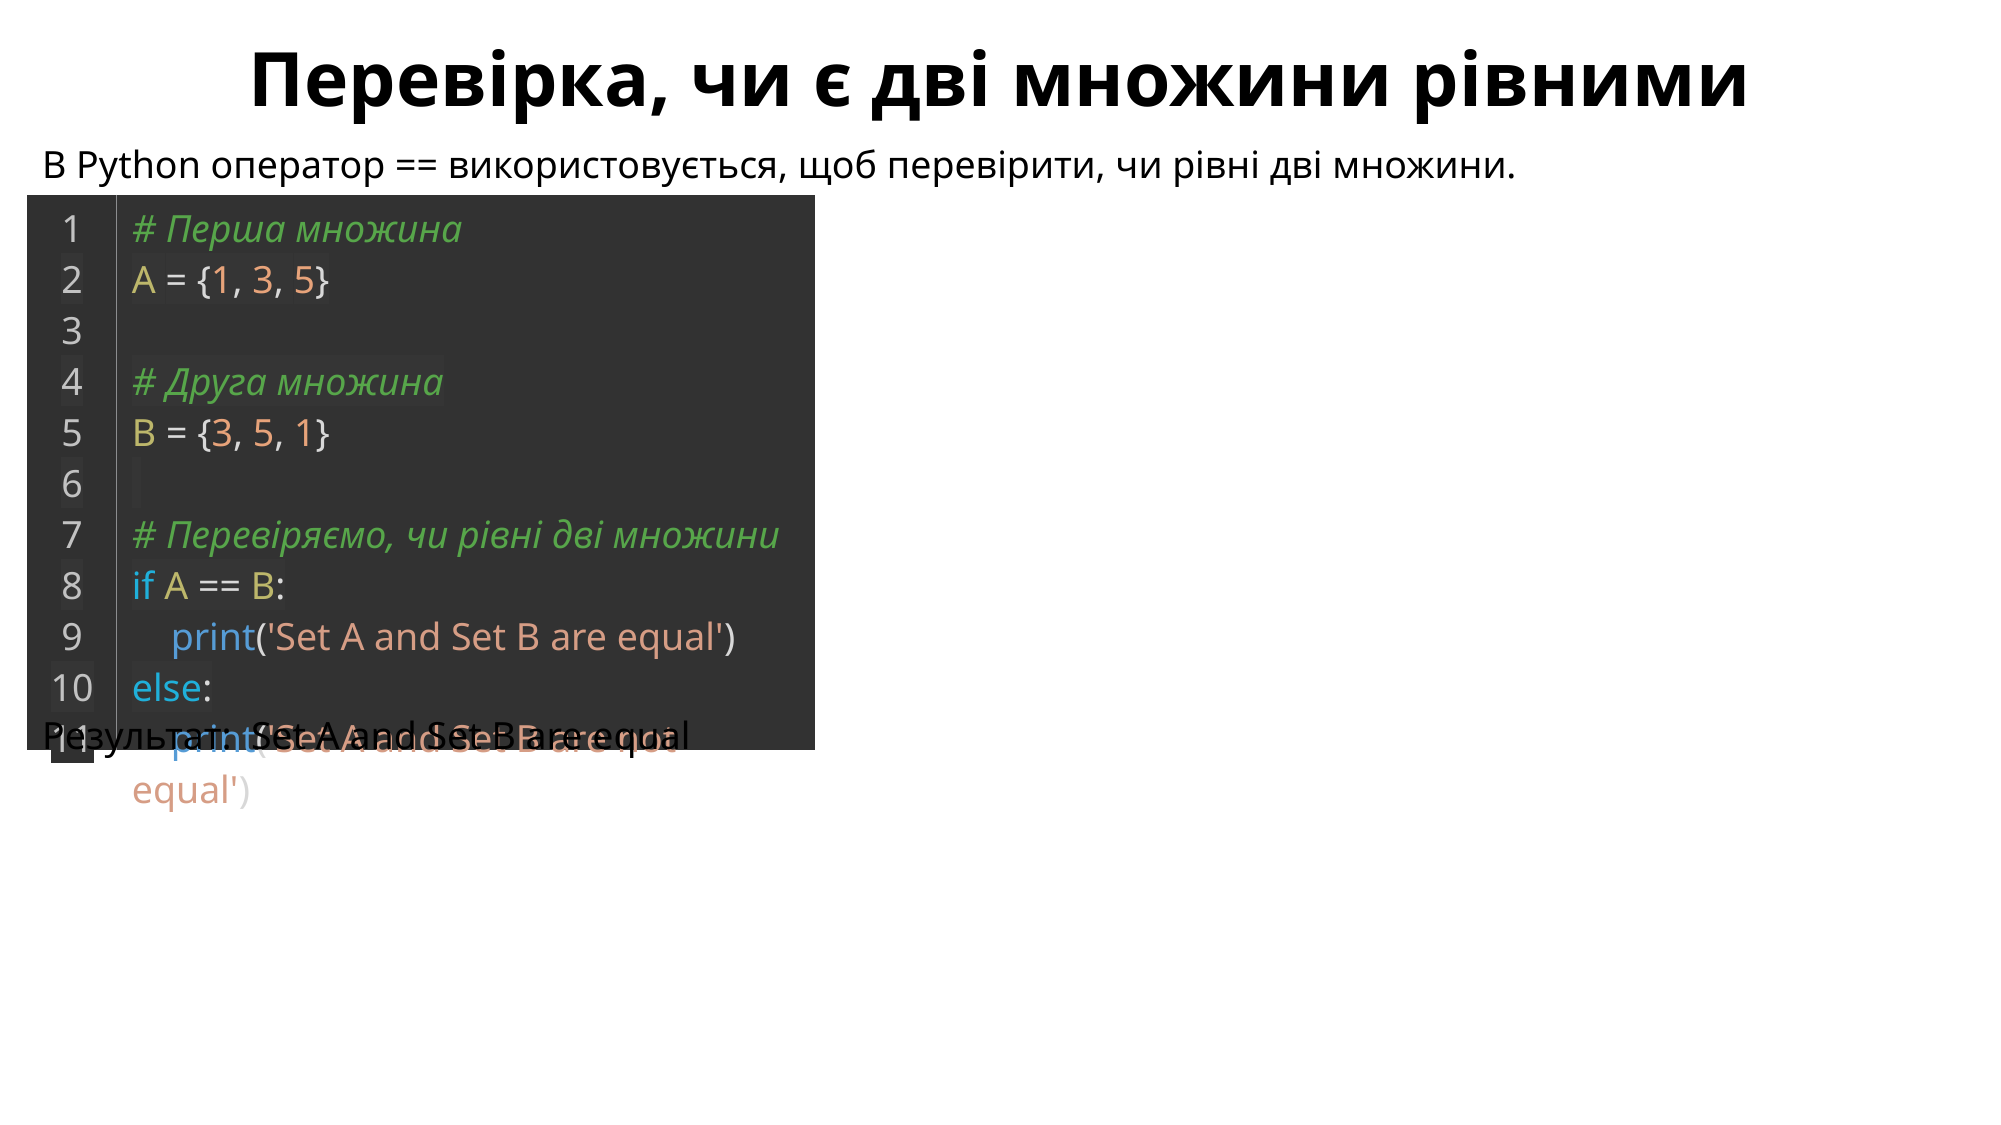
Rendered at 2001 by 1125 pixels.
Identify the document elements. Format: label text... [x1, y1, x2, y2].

table_header # Перша множина A = {1, 3, 5} # Друга множина B = {3, 5, 1} # Перевіряємо, чи рівні дві множини if A == B: print('Set A and Set B are equal') else: print('Set A and Set B are not equal') [117, 195, 815, 704]
text_box Результат: Set A and Set B are equal [27, 704, 1028, 765]
table_header 1 2 3 4 5 6 7 8 9 10 11 [27, 195, 116, 704]
text_box В Python оператор == використовується, щоб перевірити, чи рівні дві множини. Наприклад: [27, 133, 1720, 239]
text_box Перевірка, чи є дві множини рівними [0, 24, 2000, 309]
